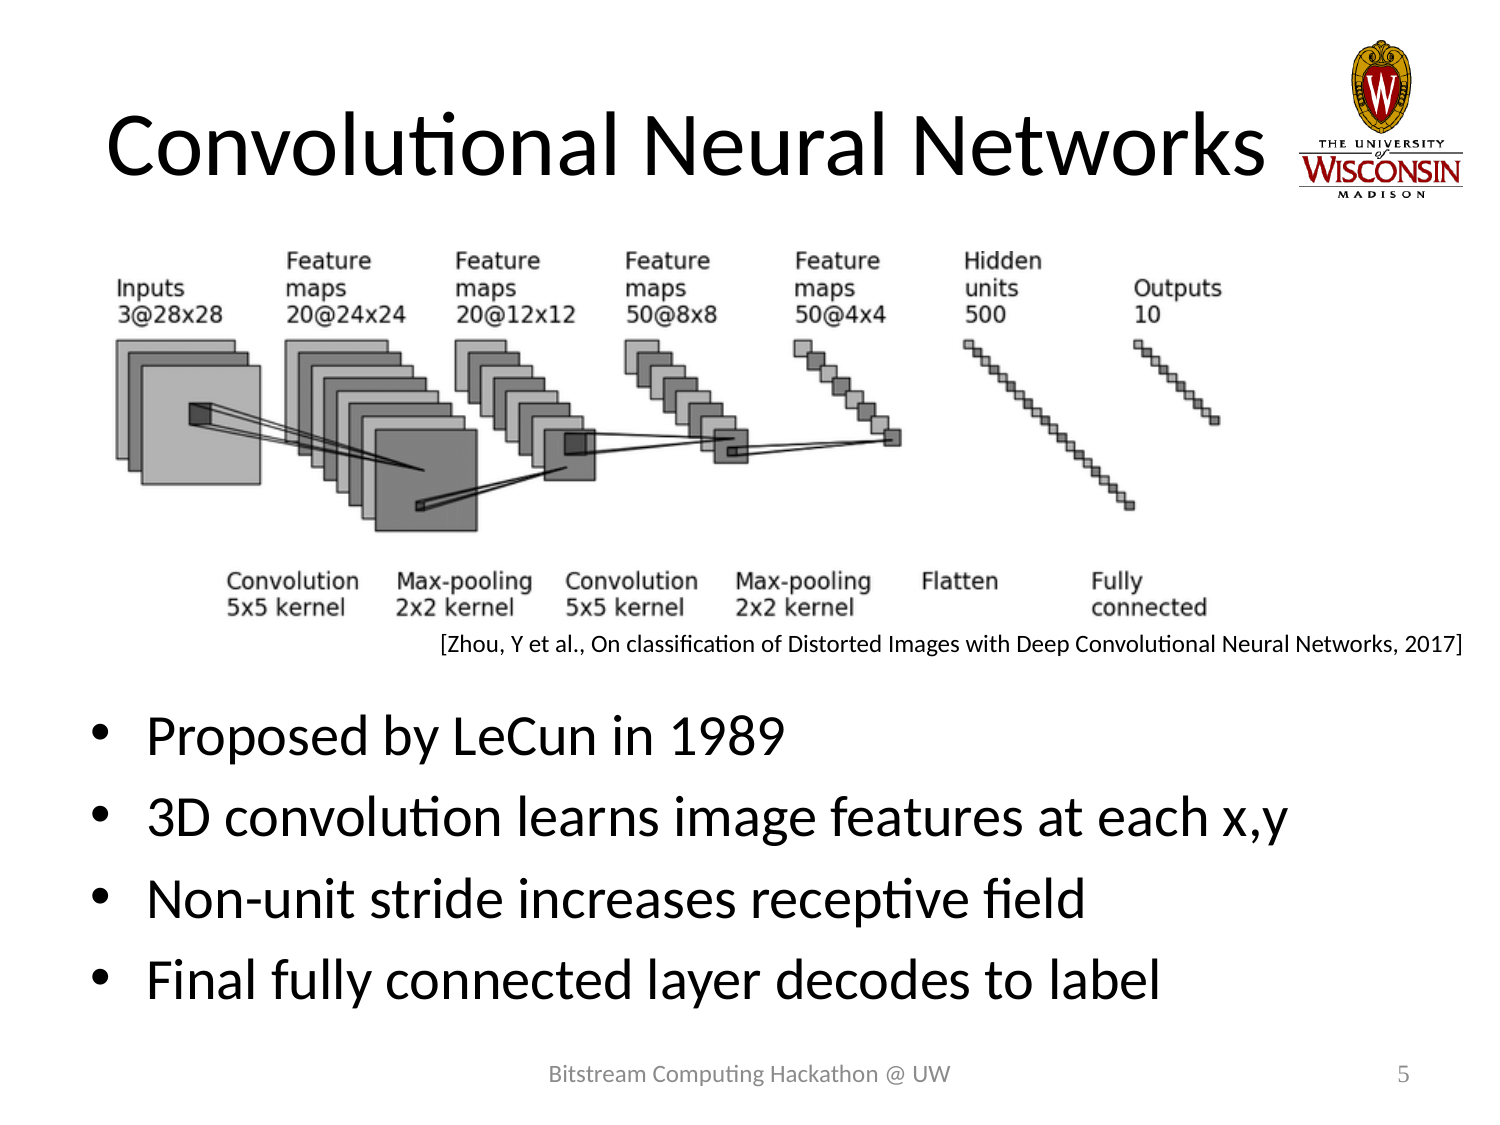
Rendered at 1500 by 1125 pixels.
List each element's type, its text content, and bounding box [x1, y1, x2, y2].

list Proposed by LeCun in 1989 3D convolution learns image features at each x,y Non-unit stride increases receptive field Final fully connected layer decodes to label [75, 689, 1425, 1005]
slide_number 5 [1250, 1042, 1425, 1103]
picture [74, 251, 1404, 621]
title Convolutional Neural Networks [75, 45, 1300, 233]
footer Bitstream Computing Hackathon @ UW [512, 1042, 988, 1103]
text_box [Zhou, Y et al., On classification of Distorted Images with Deep Convolutional Neural Networks, 2017] [425, 620, 1481, 665]
picture [1299, 37, 1463, 200]
